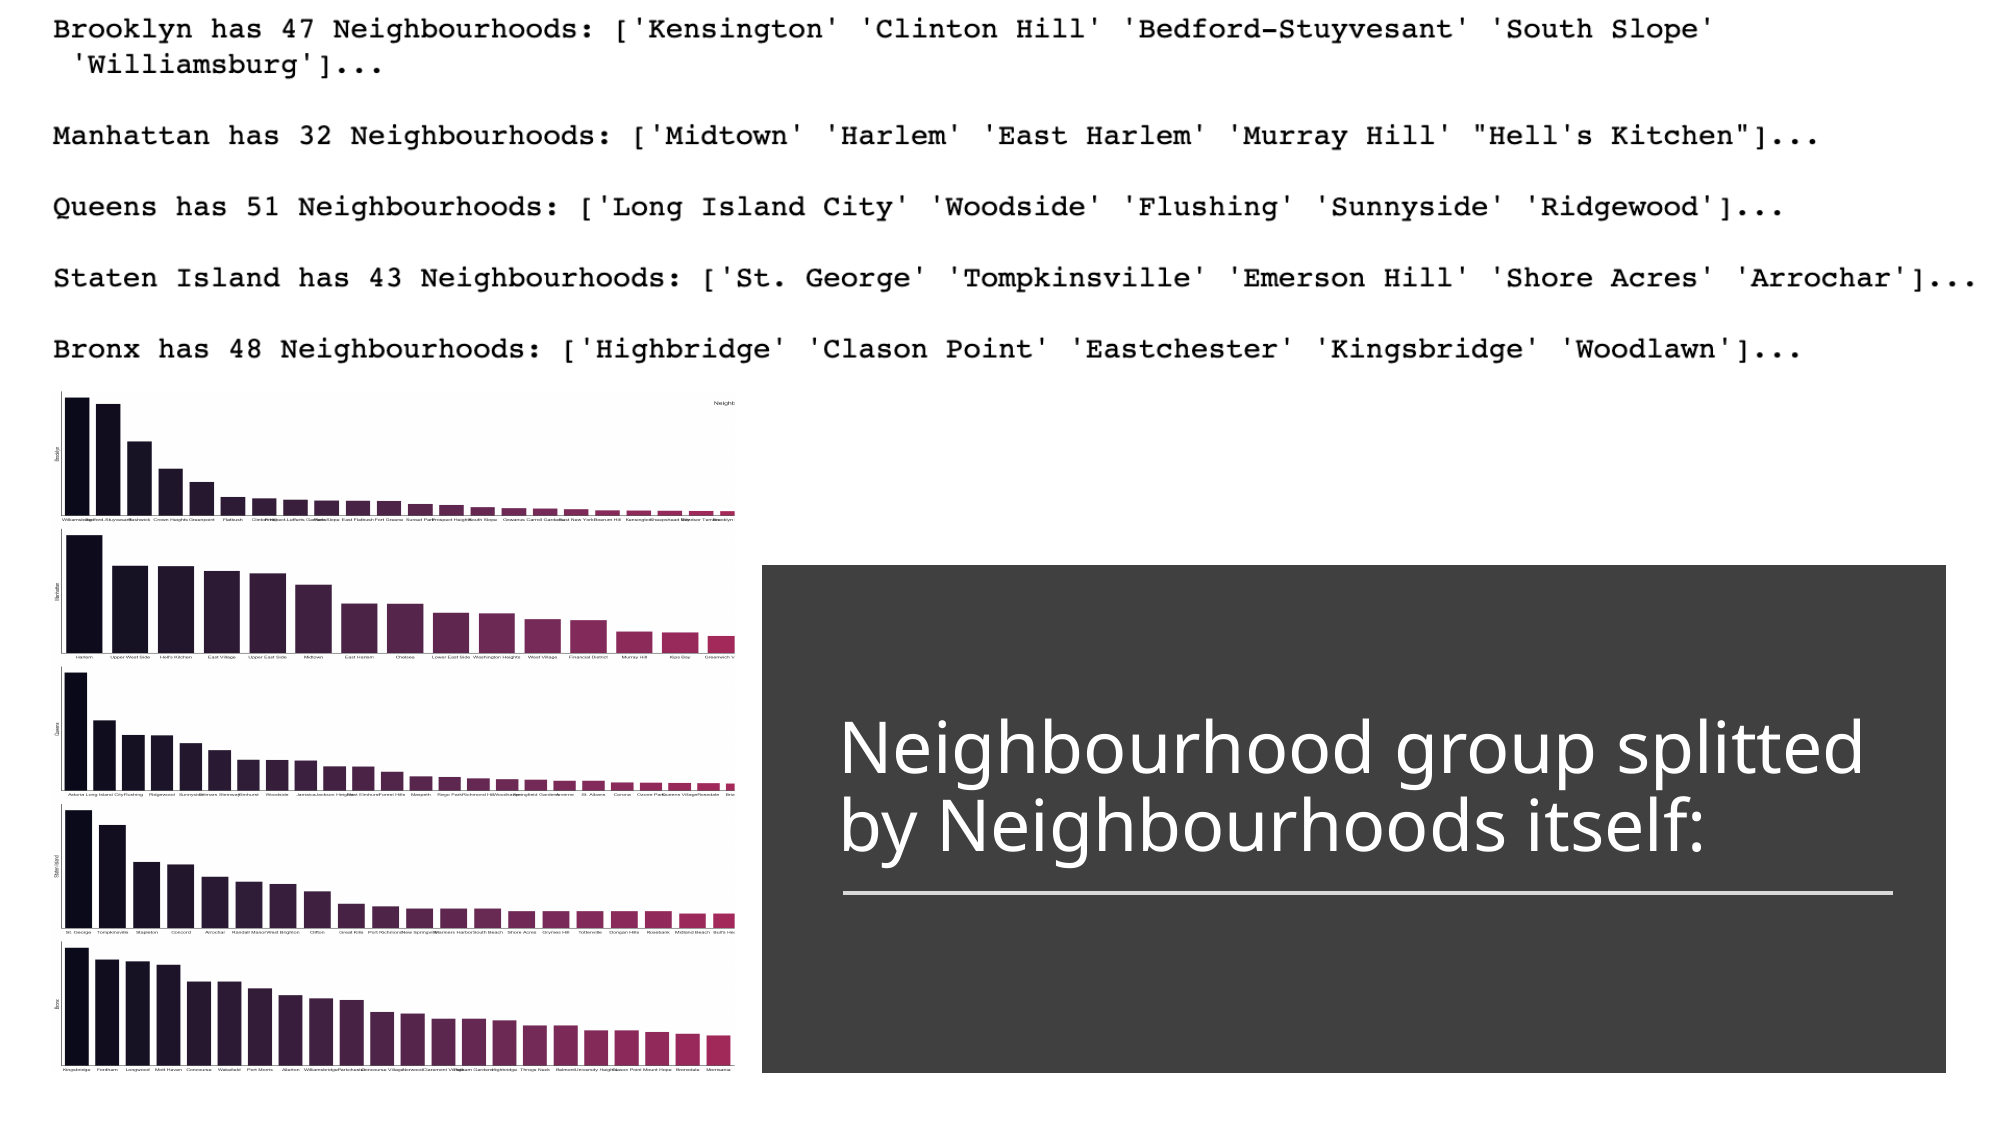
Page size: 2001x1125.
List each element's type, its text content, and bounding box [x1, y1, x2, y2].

text_box [771, 575, 1937, 1064]
picture [45, 4, 2000, 1073]
title Neighbourhood group splitted by Neighbourhoods itself: [823, 625, 1885, 875]
